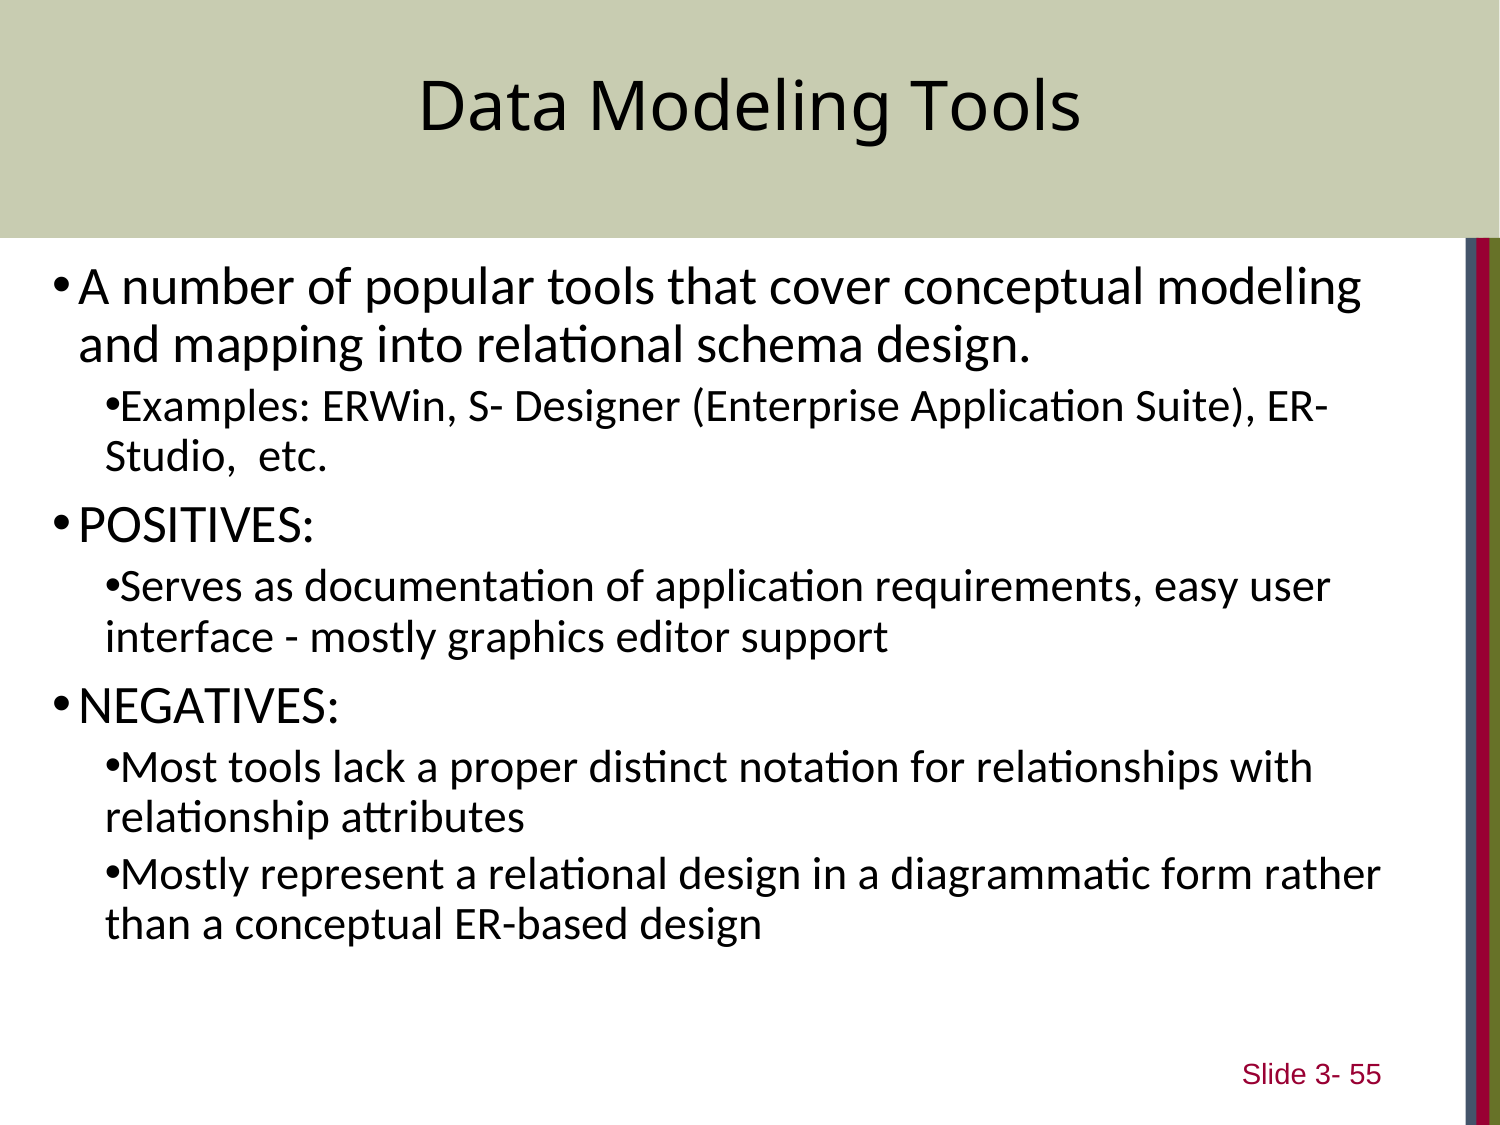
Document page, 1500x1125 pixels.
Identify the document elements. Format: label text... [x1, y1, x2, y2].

text_box Slide 3- <number> [1059, 1042, 1397, 1103]
title Data Modeling Tools [103, 0, 1397, 218]
text_box A number of popular tools that cover conceptual modeling and mapping into relational schema design. Examples: ERWin, S- Designer (Enterprise Application Suite), ER- Studio, etc. POSITIVES: Serves as documentation of application requirements, easy user interface - mostly graphics editor support NEGATIVES: Most tools lack a proper distinct notation for relationships with relationship attributes Mostly represent a relational design in a diagrammatic form rather than a conceptual ER-based design [37, 249, 1450, 964]
